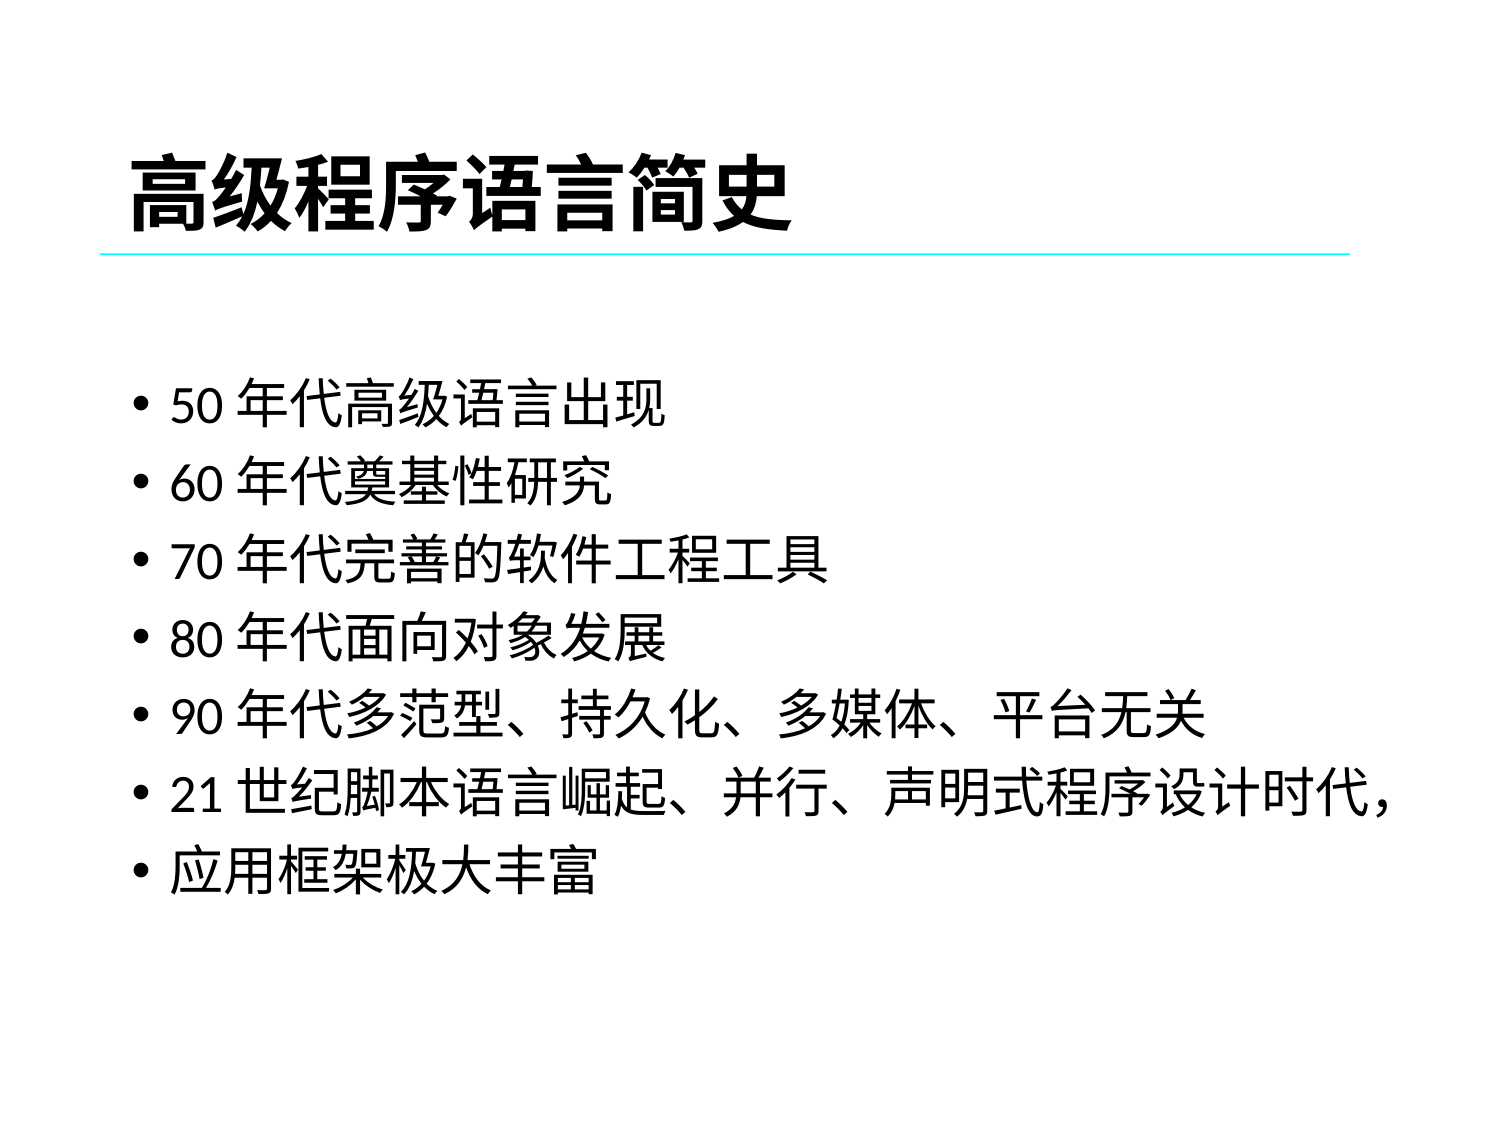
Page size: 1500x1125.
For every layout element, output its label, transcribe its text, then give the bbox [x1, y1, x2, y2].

text_box 高级程序语言简史 [112, 129, 1388, 267]
list 50年代高级语言出现 60年代奠基性研究 70年代完善的软件工程工具 80年代面向对象发展 90年代多范型、持久化、多媒体、平台无关 21世纪脚本语言崛起、并行、声明式程序设计时代， 应用框架极大丰富 [116, 369, 1392, 954]
